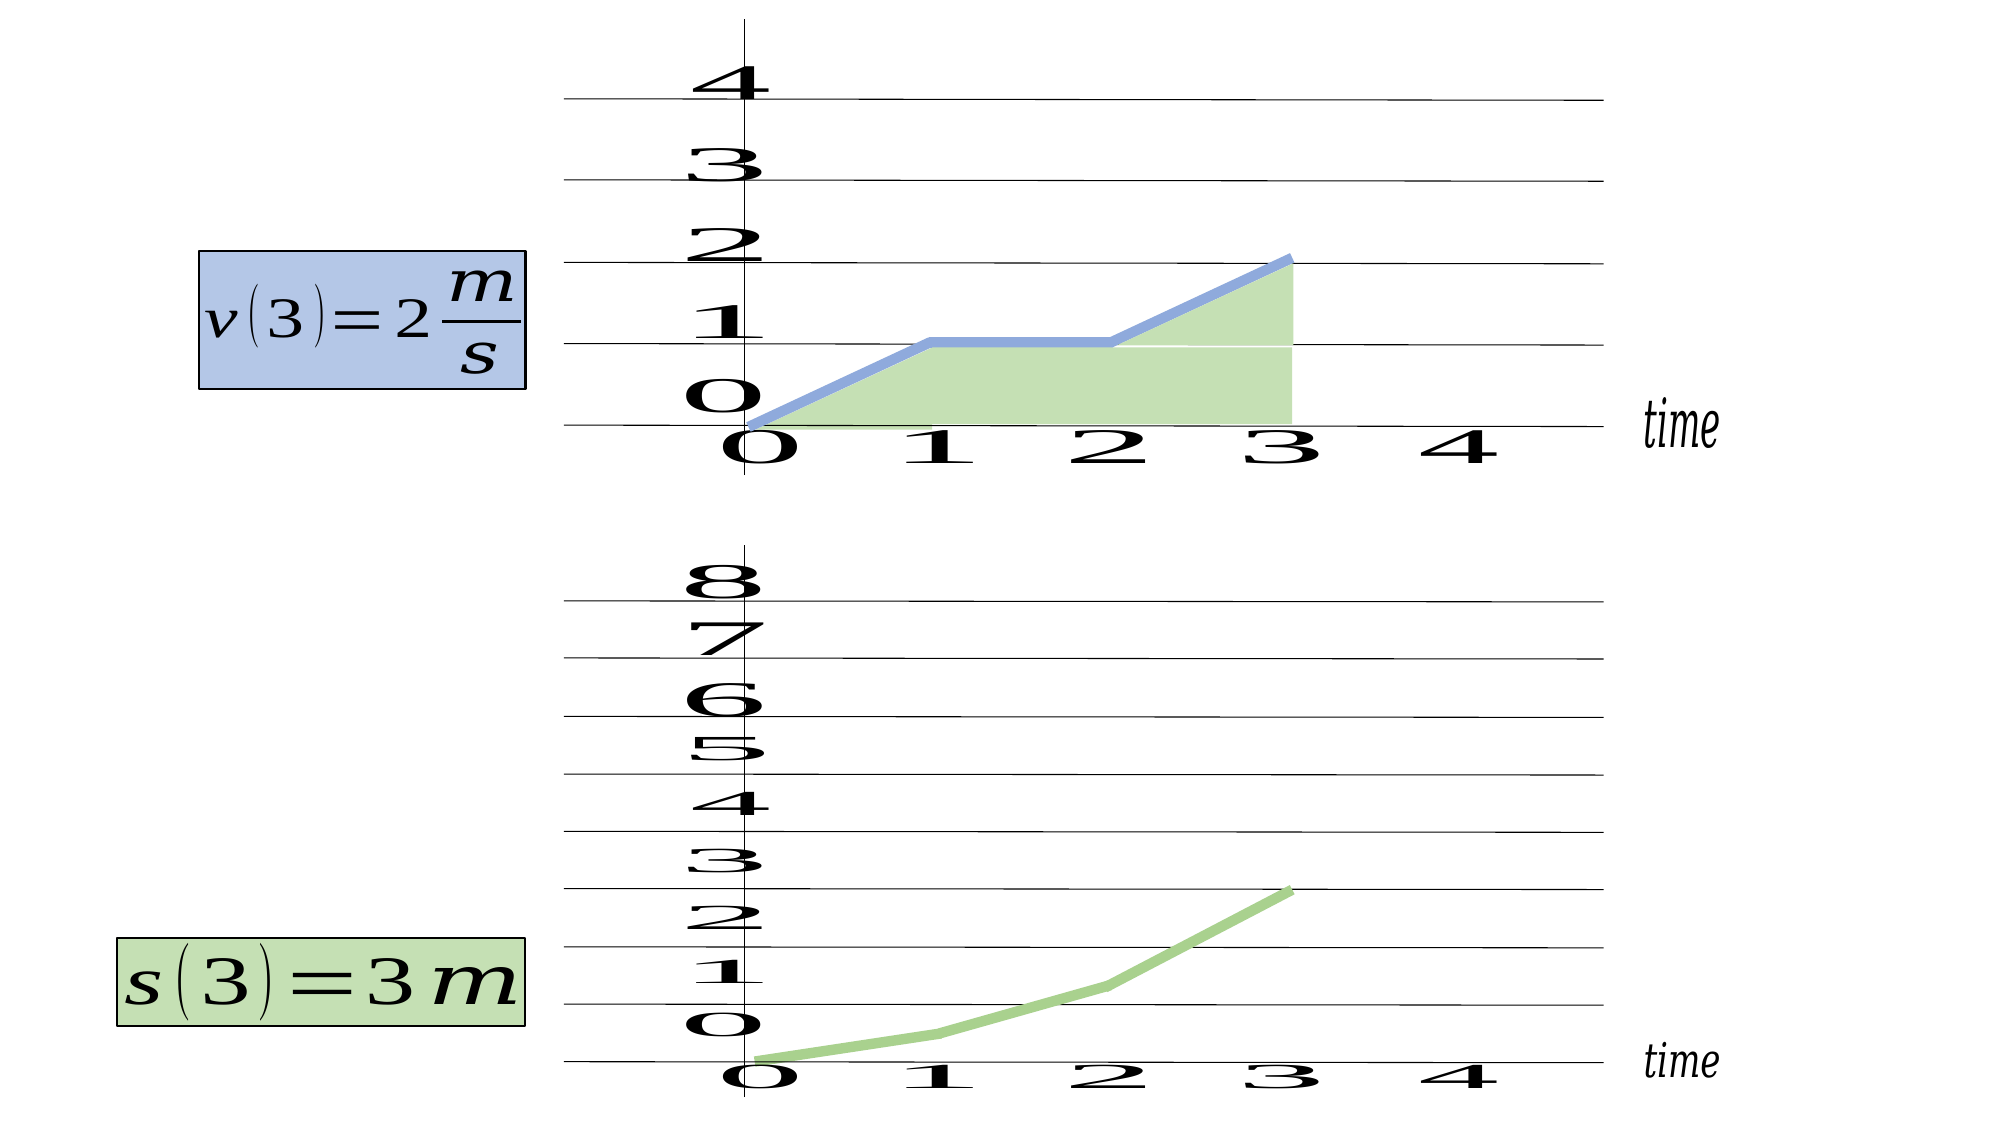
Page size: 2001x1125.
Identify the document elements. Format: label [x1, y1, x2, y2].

text_box [200, 19, 1722, 476]
text_box [1104, 889, 1293, 988]
text_box [1110, 257, 1293, 343]
text_box [748, 342, 931, 428]
text_box [939, 985, 1111, 1034]
text_box [118, 544, 1722, 1097]
